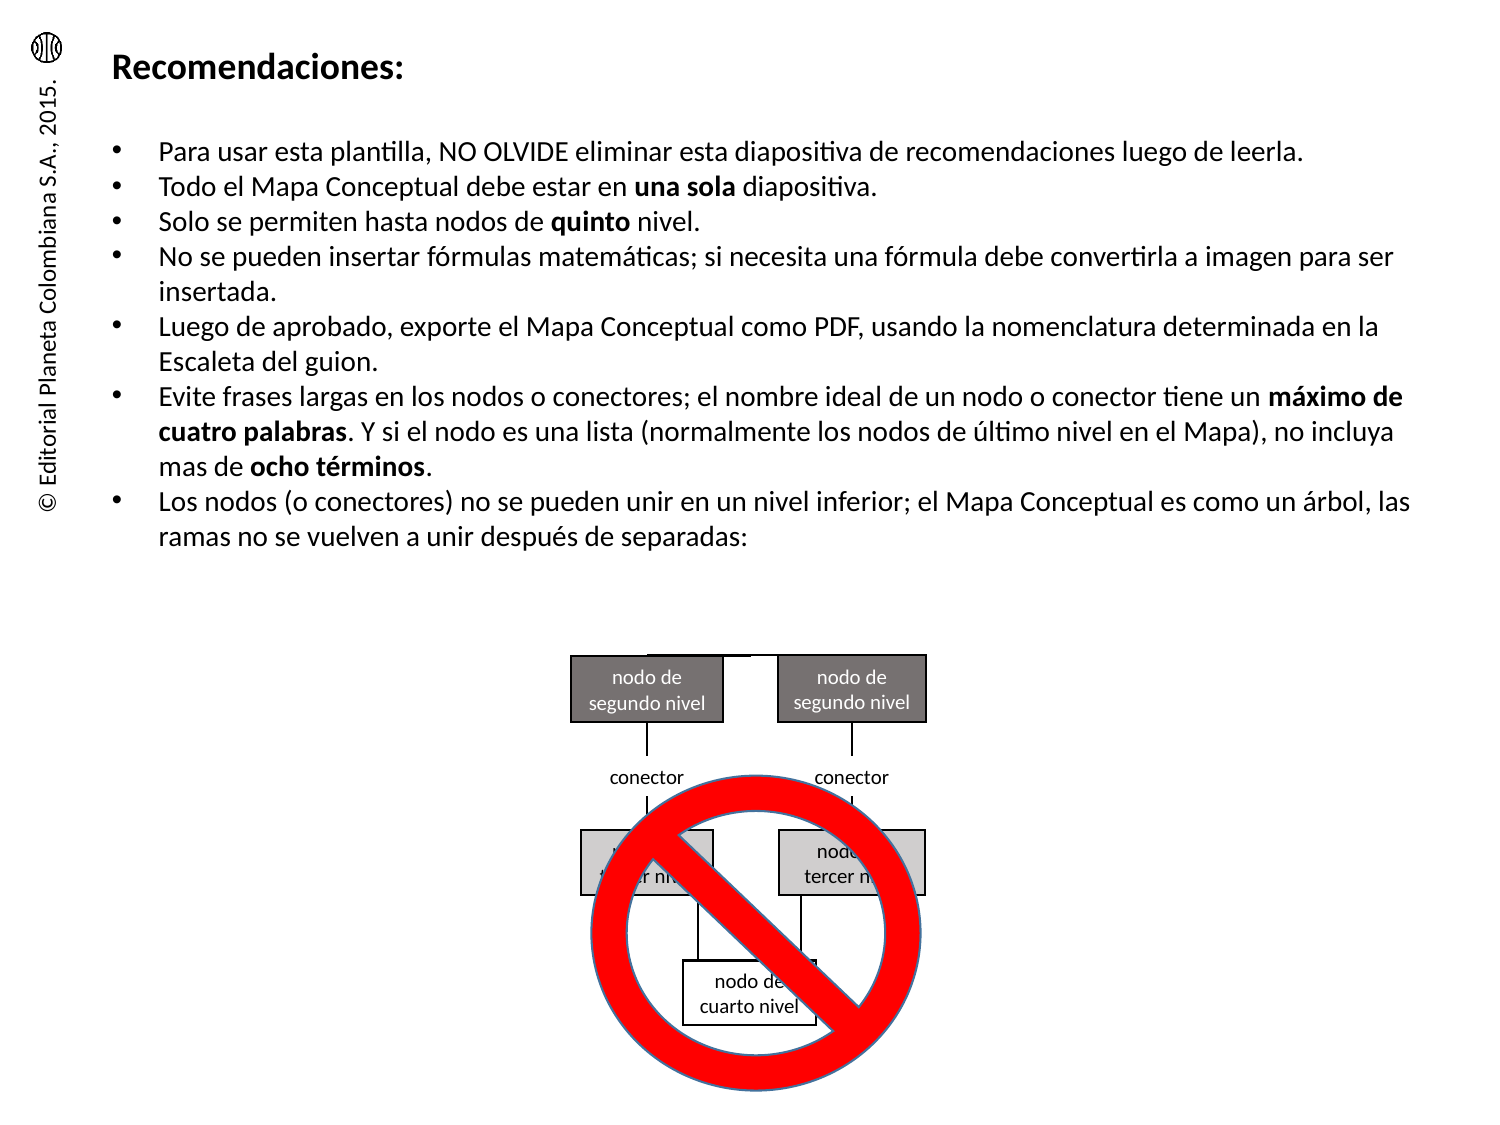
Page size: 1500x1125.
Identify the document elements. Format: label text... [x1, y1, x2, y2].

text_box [570, 655, 926, 1091]
picture [31, 32, 62, 63]
text_box Recomendaciones: Para usar esta plantilla, NO OLVIDE eliminar esta diapositiva de recomendaciones luego de leerla. Todo el Mapa Conceptual debe estar en una sola diapositiva. Solo se permiten hasta nodos de quinto nivel. No se pueden insertar fórmulas matemáticas; si necesita una fórmula debe convertirla a imagen para ser insertada. Luego de aprobado, exporte el Mapa Conceptual como PDF, usando la nomenclatura determinada en la Escaleta del guion. Evite frases largas en los nodos o conectores; el nombre ideal de un nodo o conector tiene un máximo de cuatro palabras. Y si el nodo es una lista (normalmente los nodos de último nivel en el Mapa), no incluya mas de ocho términos. Los nodos (o conectores) no se pueden unir en un nivel inferior; el Mapa Conceptual es como un árbol, las ramas no se vuelven a unir después de separadas: [97, 34, 1460, 560]
